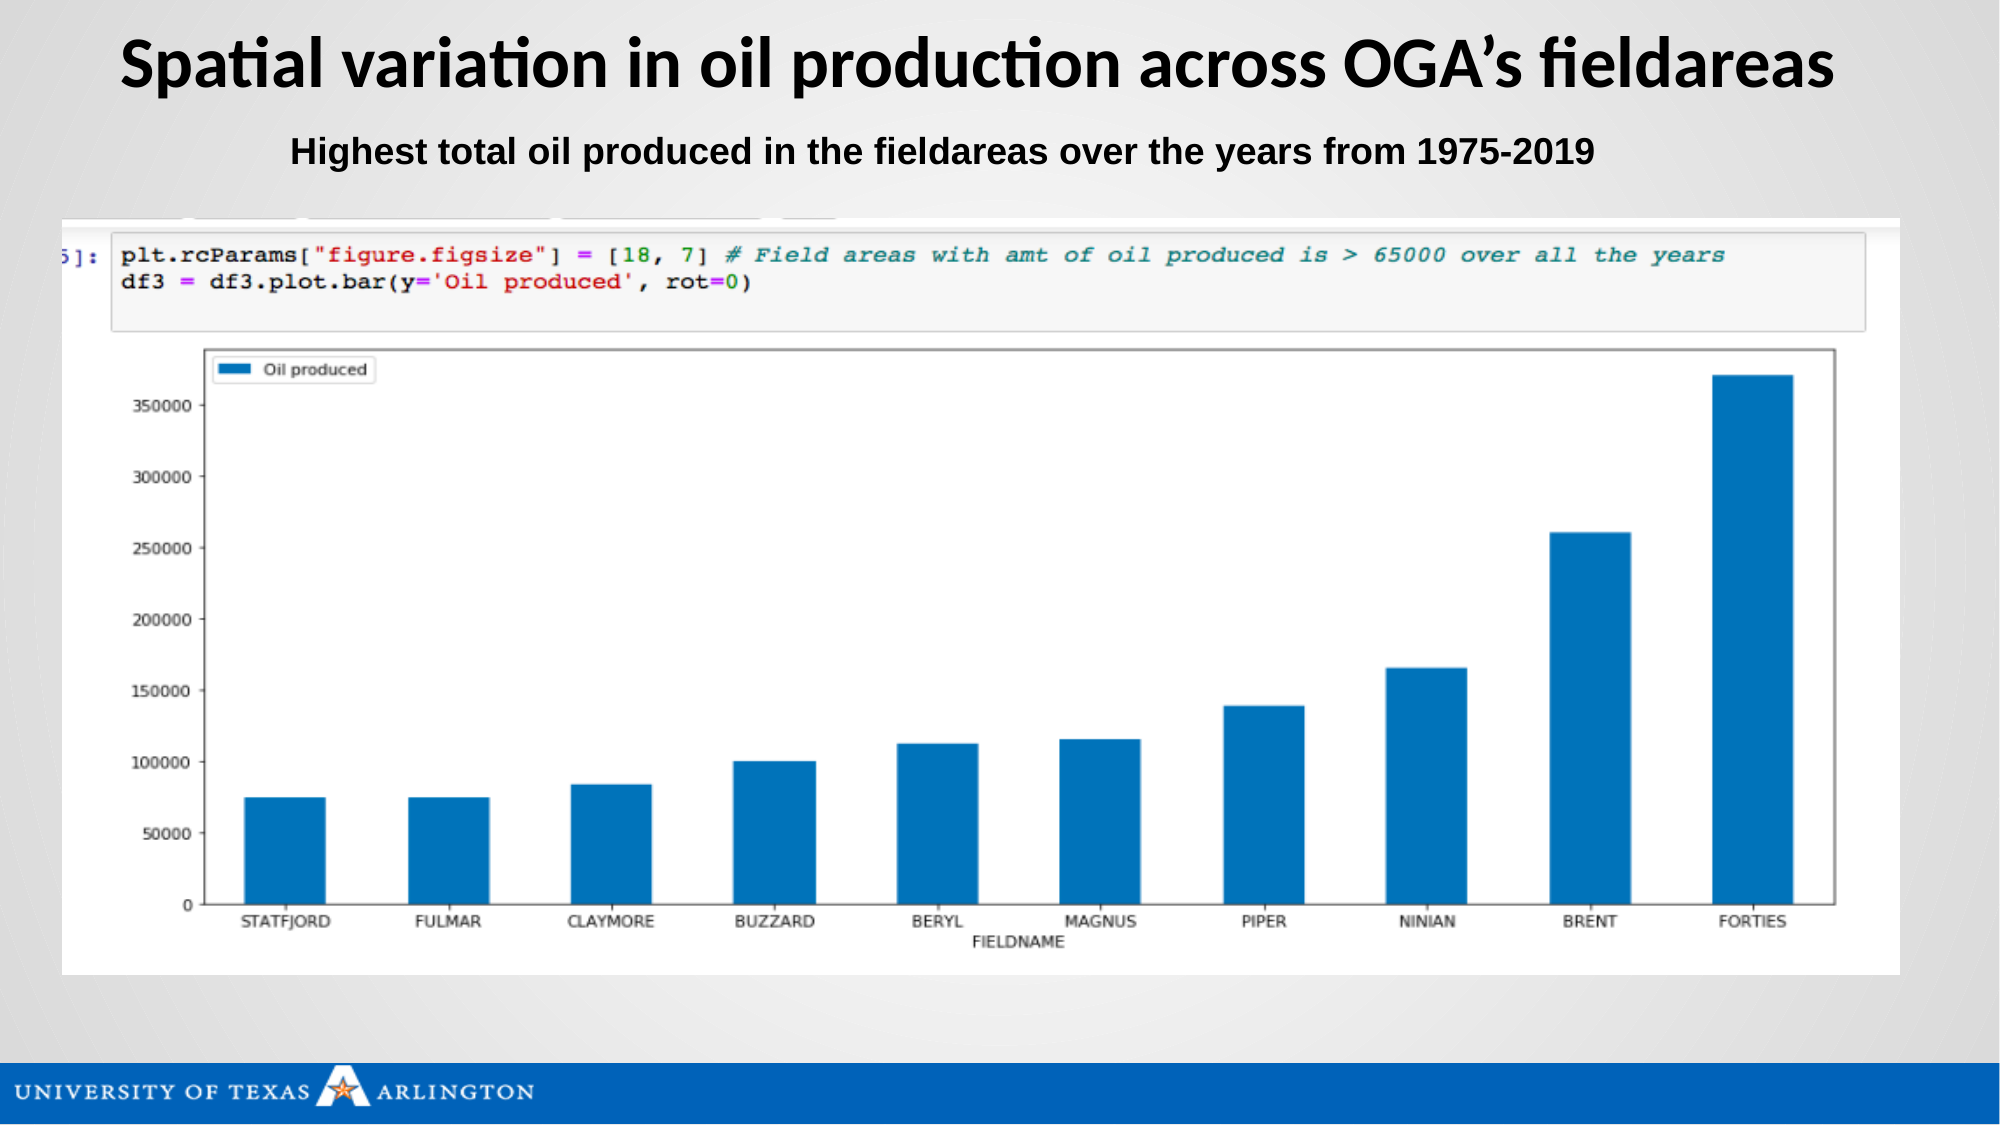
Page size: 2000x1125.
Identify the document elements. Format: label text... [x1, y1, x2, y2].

title Spatial variation in oil production across OGA’s fieldareas [99, 0, 1900, 117]
picture [0, 1063, 2000, 1124]
text_box Highest total oil produced in the fieldareas over the years from 1975-2019 [112, 120, 1775, 180]
picture [61, 218, 1900, 976]
